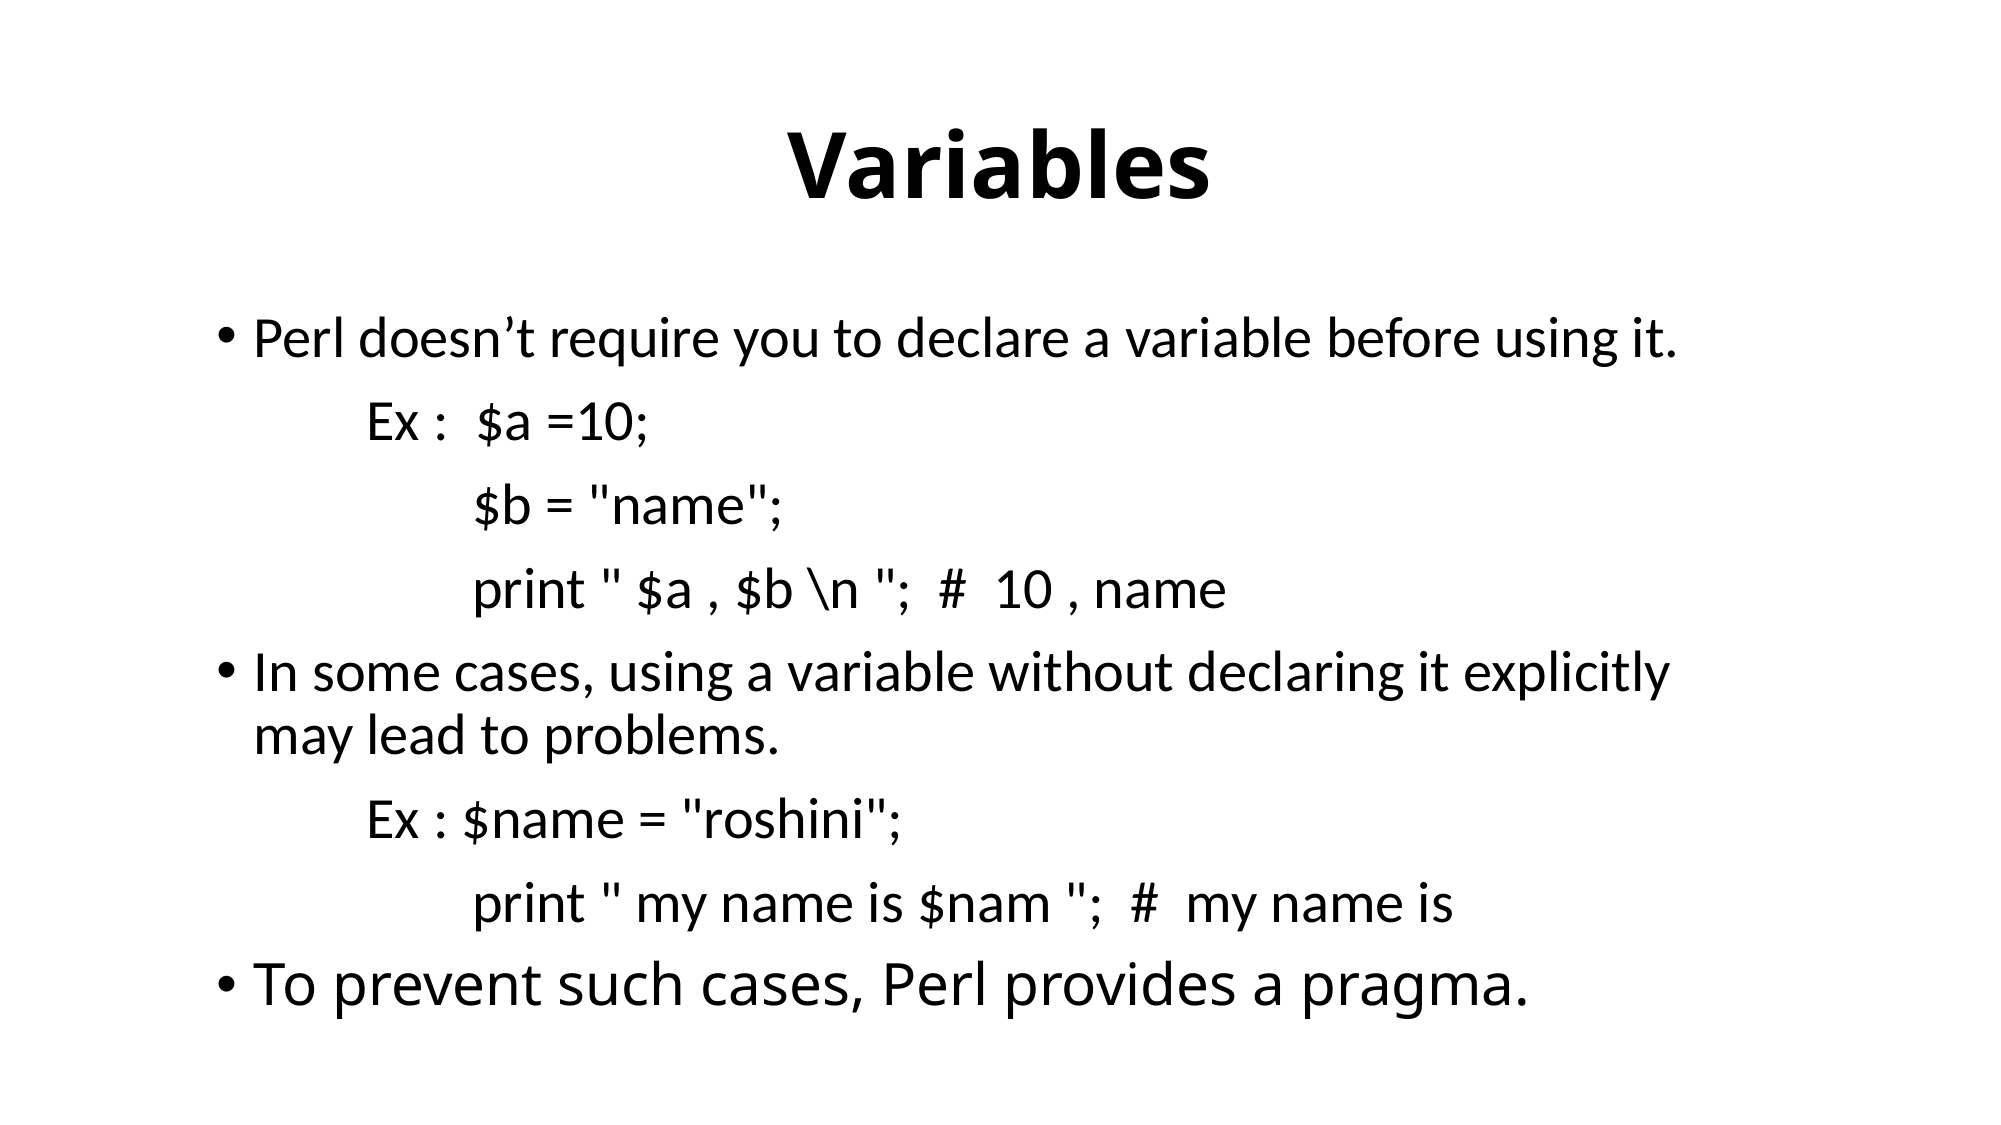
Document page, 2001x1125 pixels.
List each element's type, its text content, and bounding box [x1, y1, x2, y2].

title Variables [137, 59, 1863, 278]
list Perl doesn’t require you to declare a variable before using it. Ex : $a =10; $b = "name"; print " $a , $b \n "; # 10 , name In some cases, using a variable without declaring it explicitly may lead to problems. Ex : $name = "roshini"; print " my name is $nam "; # my name is To prevent such cases, Perl provides a pragma. [201, 299, 1799, 1108]
